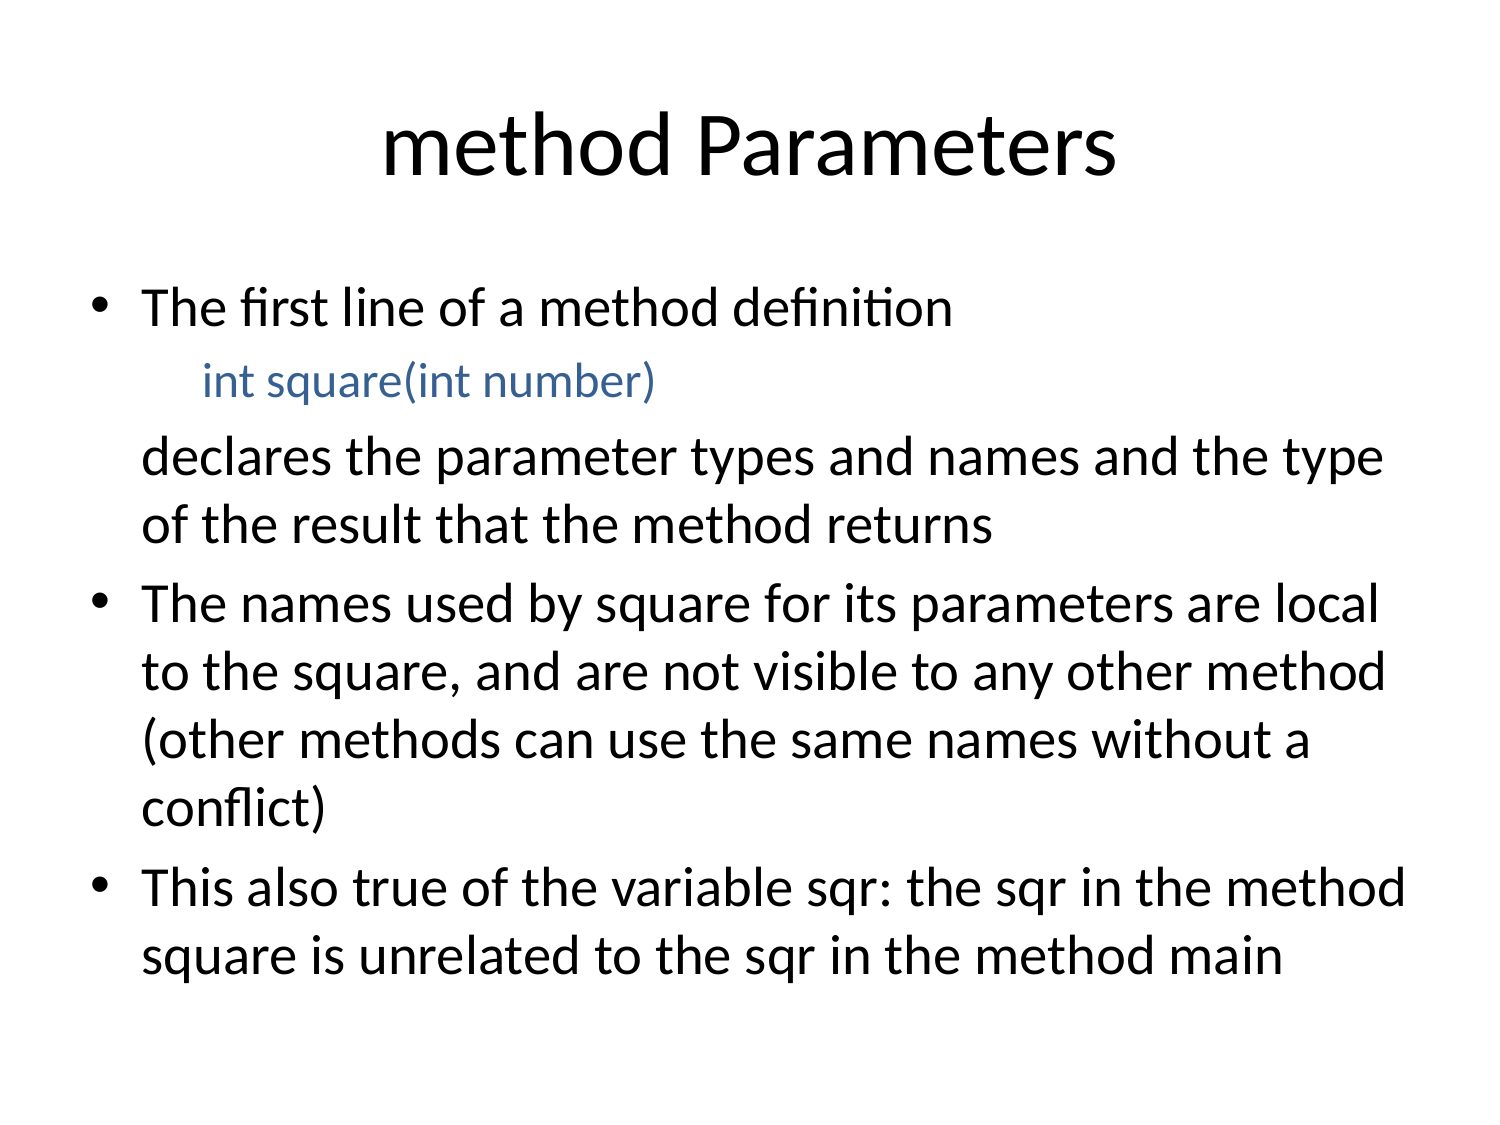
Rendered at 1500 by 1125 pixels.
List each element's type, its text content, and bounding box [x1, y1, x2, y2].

list The first line of a method definition int square(int number) declares the parameter types and names and the type of the result that the method returns The names used by square for its parameters are local to the square, and are not visible to any other method (other methods can use the same names without a conflict) This also true of the variable sqr: the sqr in the method square is unrelated to the sqr in the method main [75, 262, 1425, 1005]
title method Parameters [75, 45, 1425, 233]
